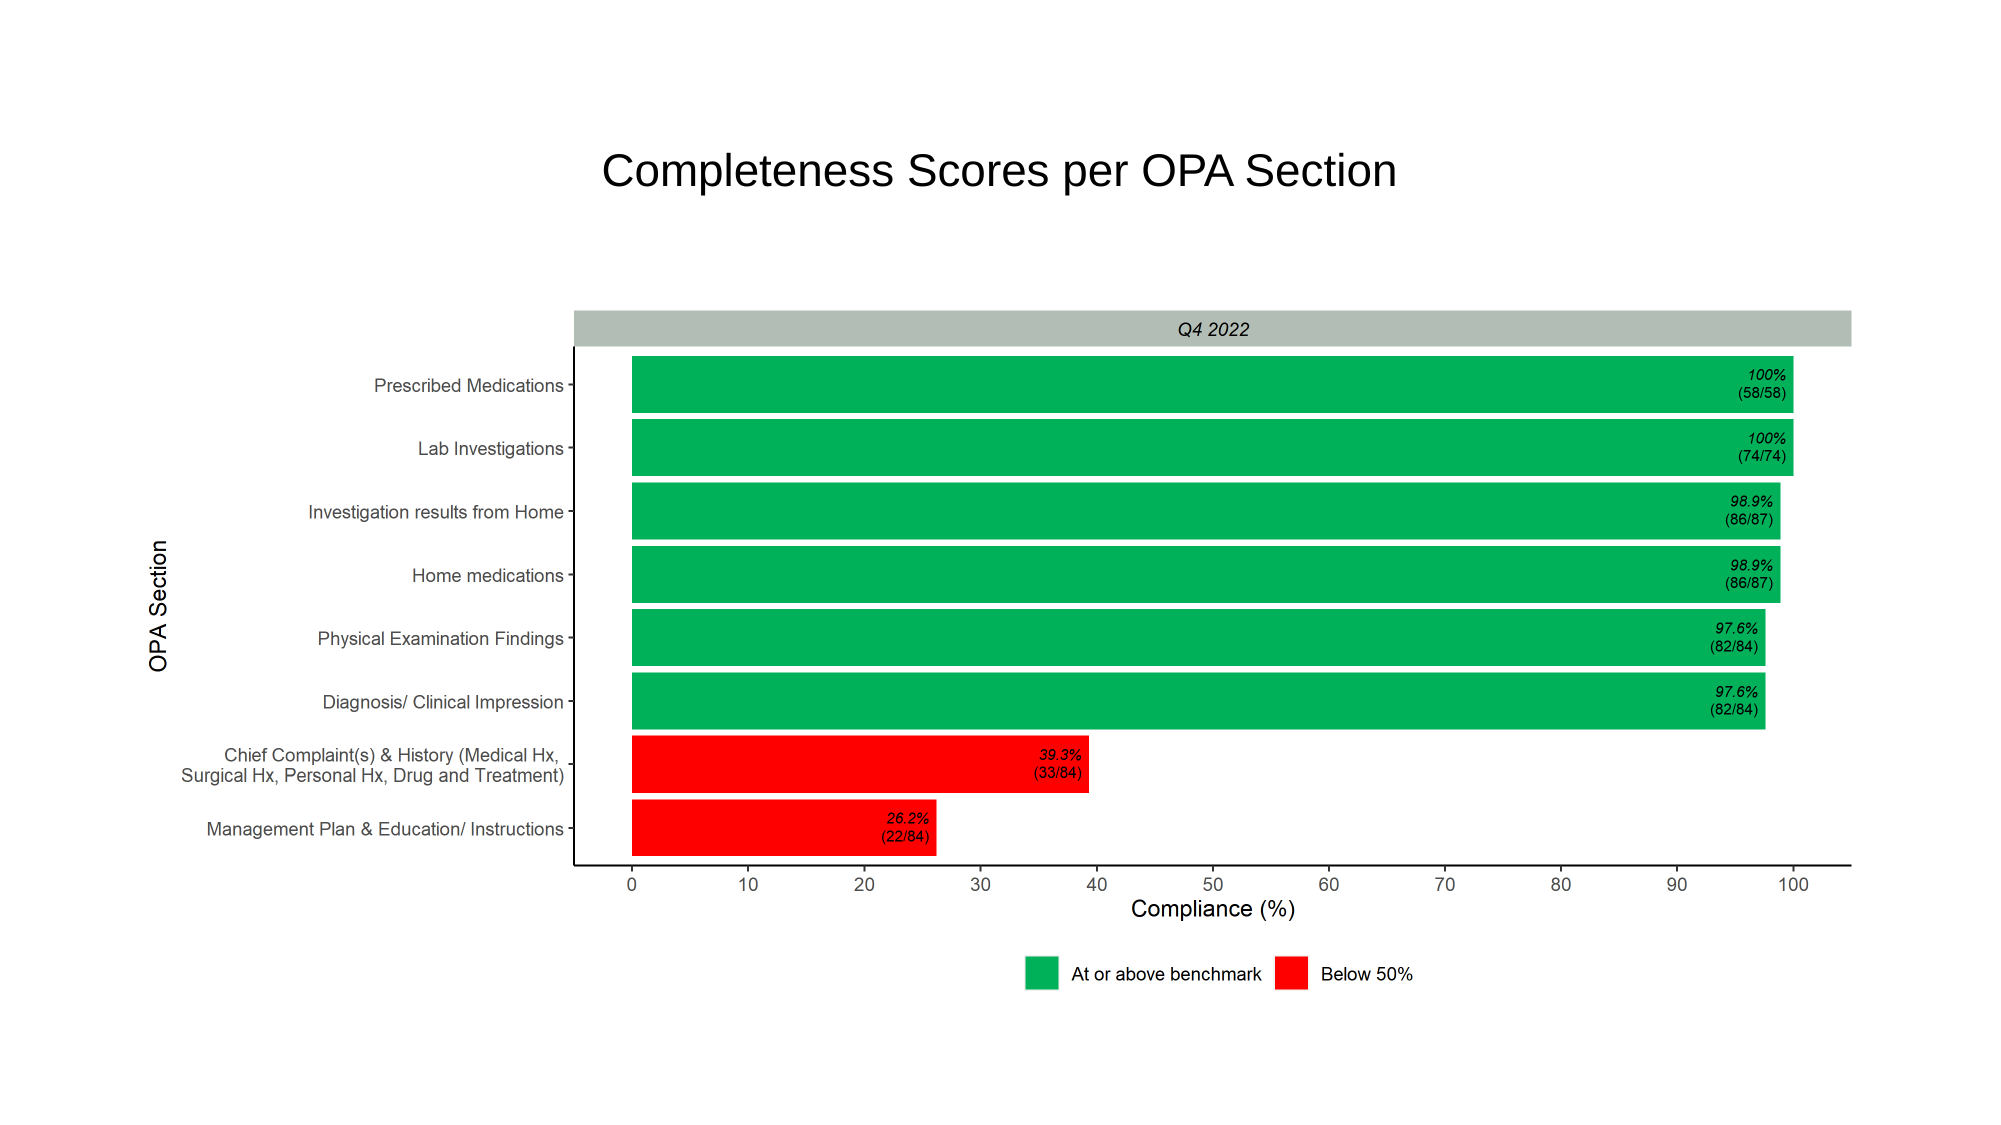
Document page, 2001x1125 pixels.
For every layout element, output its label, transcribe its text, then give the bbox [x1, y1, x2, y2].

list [137, 299, 1863, 1014]
title Completeness Scores per OPA Section [137, 59, 1863, 278]
